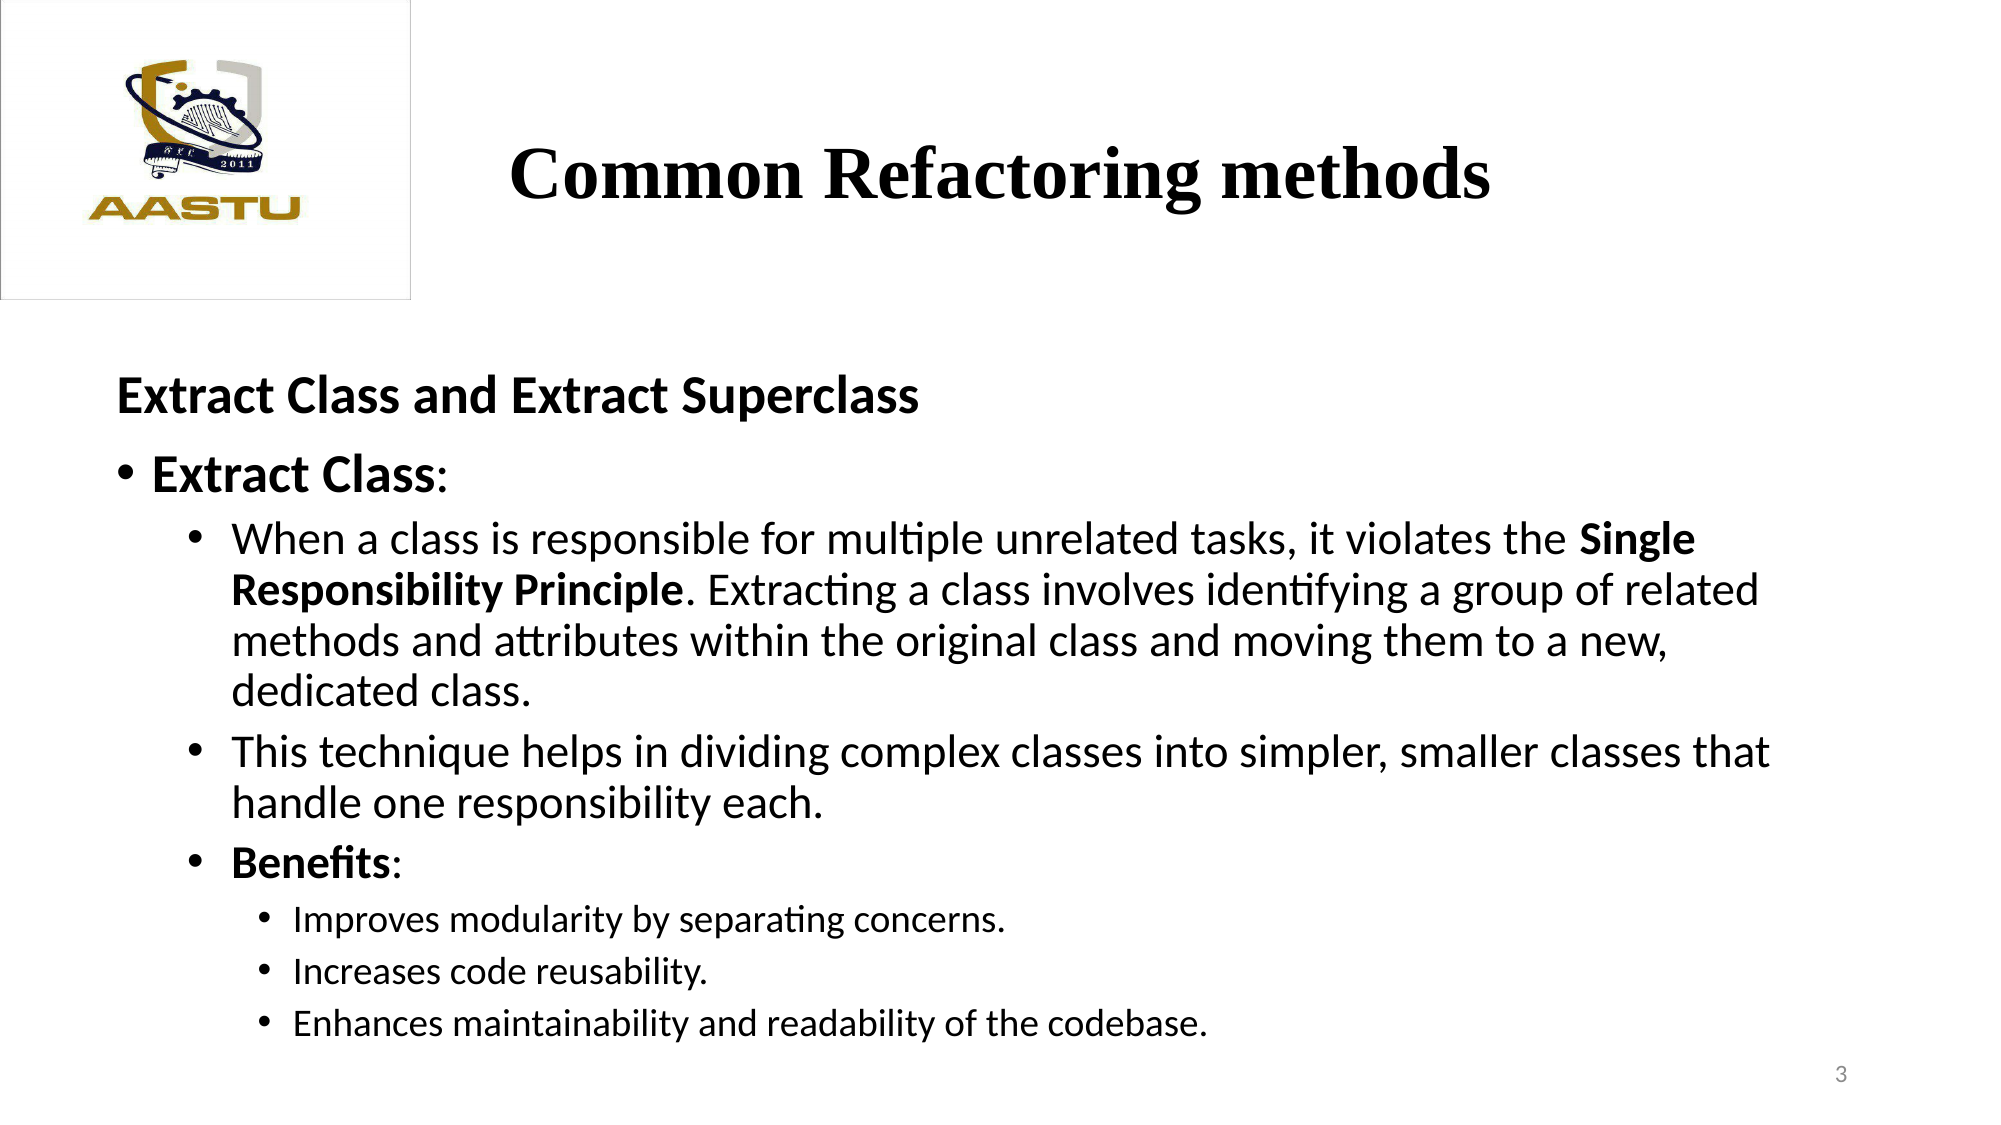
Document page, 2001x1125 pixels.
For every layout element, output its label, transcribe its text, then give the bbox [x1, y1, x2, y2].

slide_number 3 [1412, 1042, 1863, 1103]
picture [0, 0, 411, 300]
list Extract Class and Extract Superclass Extract Class: When a class is responsible for multiple unrelated tasks, it violates the Single Responsibility Principle. Extracting a class involves identifying a group of related methods and attributes within the original class and moving them to a new, dedicated class. This technique helps in dividing complex classes into simpler, smaller classes that handle one responsibility each. Benefits: Improves modularity by separating concerns. Increases code reusability. Enhances maintainability and readability of the codebase. [101, 359, 1827, 1055]
title Common Refactoring methods [411, 59, 1863, 278]
